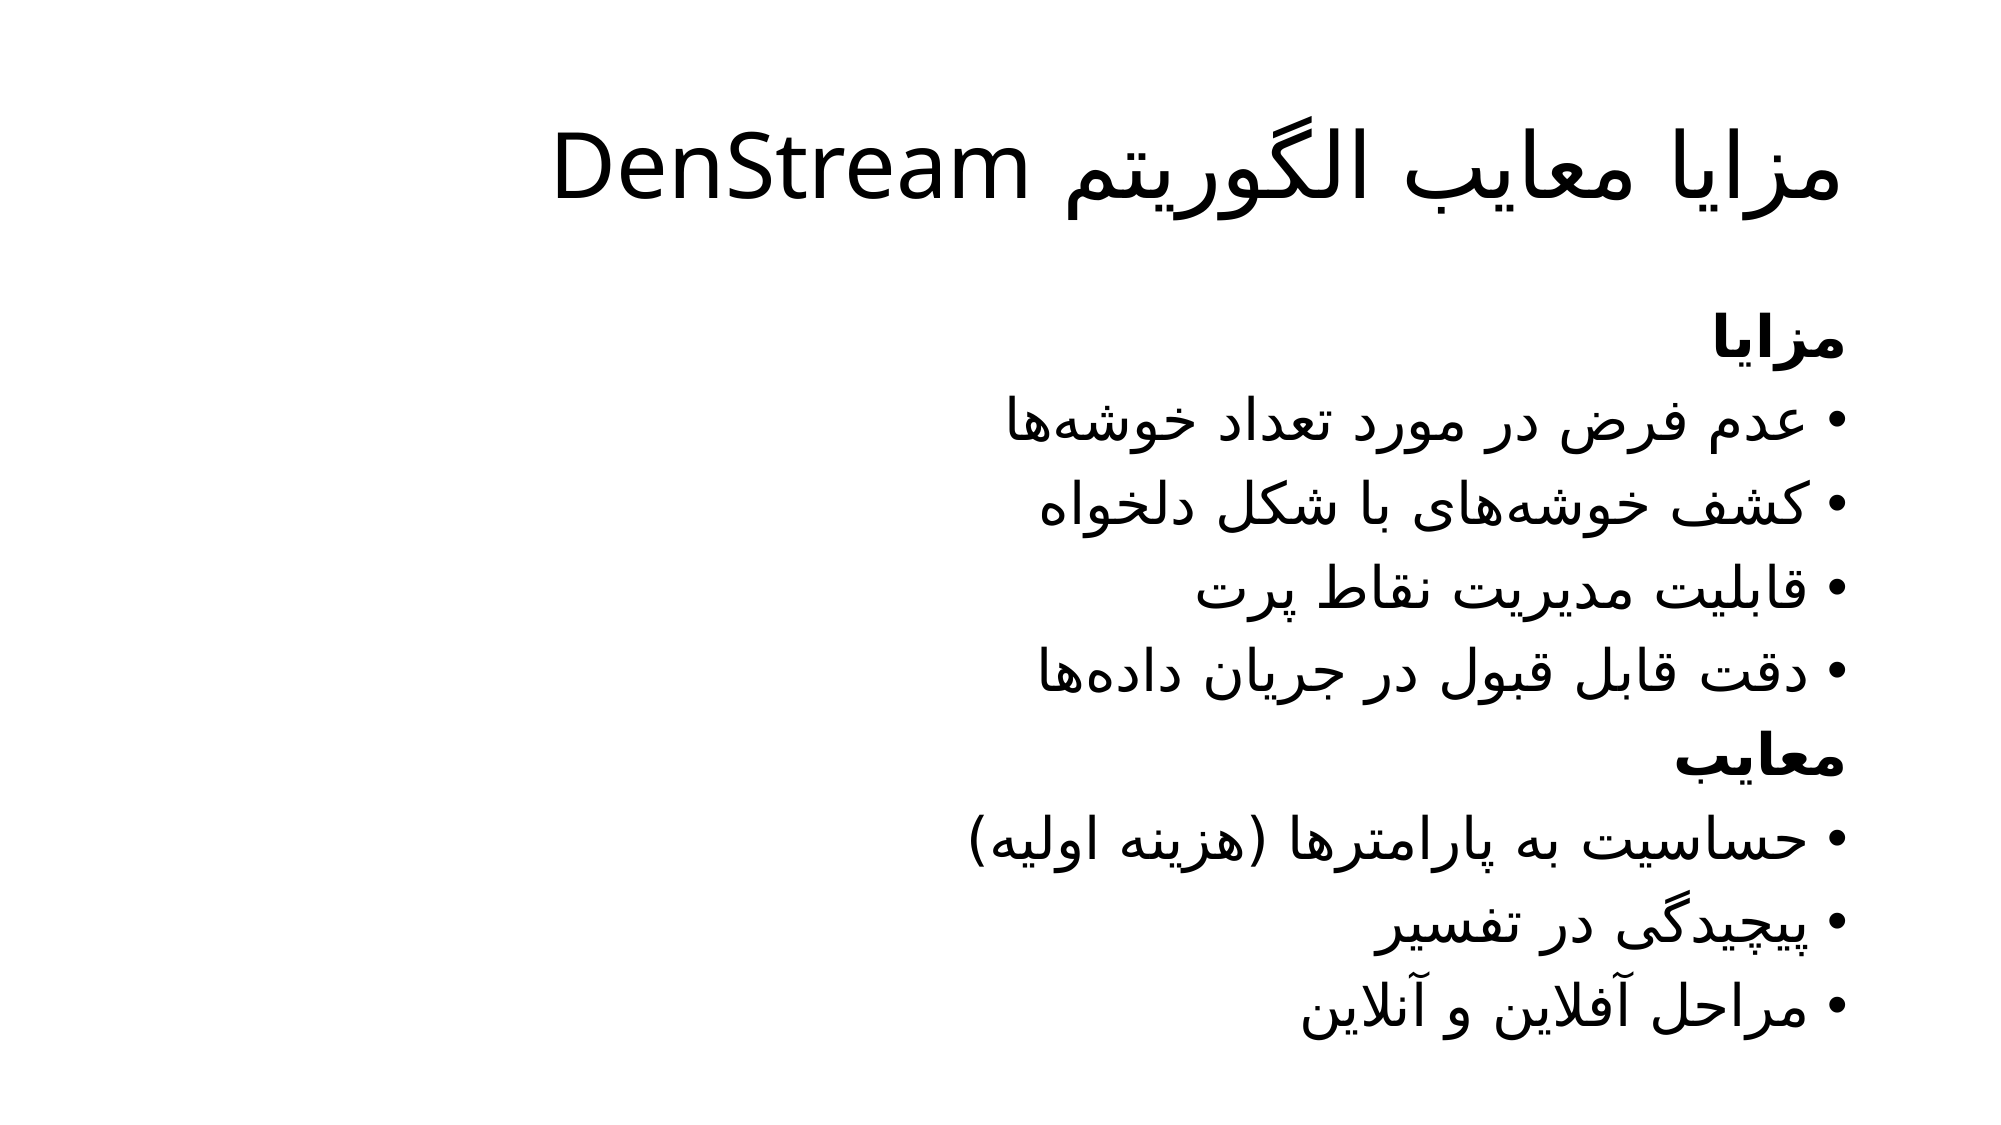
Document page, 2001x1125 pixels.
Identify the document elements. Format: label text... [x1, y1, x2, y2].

list مزایا عدم فرض در مورد تعداد خوشه‌ها کشف خوشه‌های با شکل دلخواه قابلیت مدیریت نقاط پرت دقت قابل قبول در جریان داده‌ها معایب حساسیت به پارامترها (هزینه اولیه) پیچیدگی در تفسیر مراحل آفلاین و آنلاین [137, 299, 1863, 1066]
title مزایا معایب الگوریتم DenStream [137, 59, 1863, 278]
